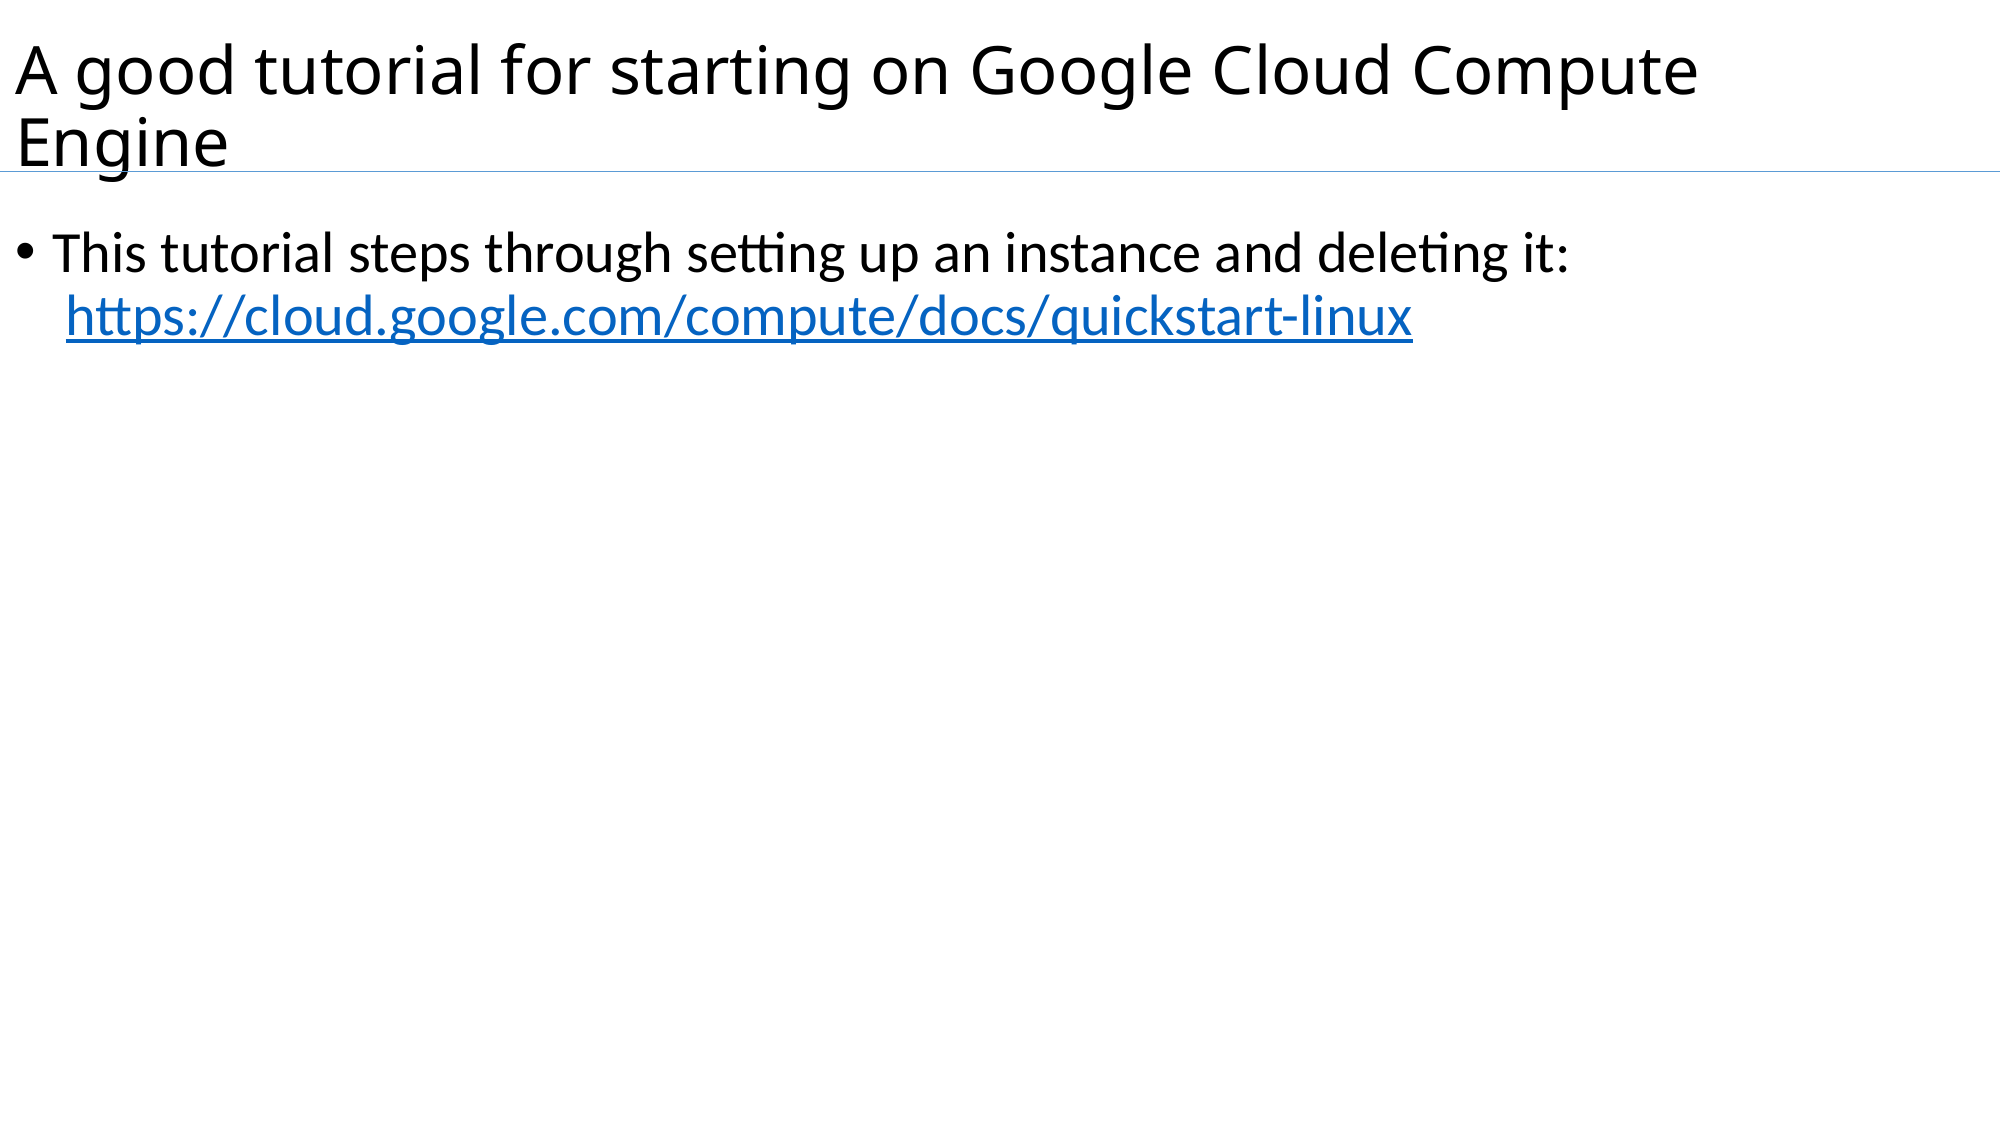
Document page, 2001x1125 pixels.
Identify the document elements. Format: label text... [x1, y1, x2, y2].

title A good tutorial for starting on Google Cloud Compute Engine [0, 172, 1725, 214]
list This tutorial steps through setting up an instance and deleting it: https://cloud.google.com/compute/docs/quickstart-linux [0, 214, 1966, 929]
title A good tutorial for starting on Google Cloud Compute Engine [0, 0, 1725, 171]
